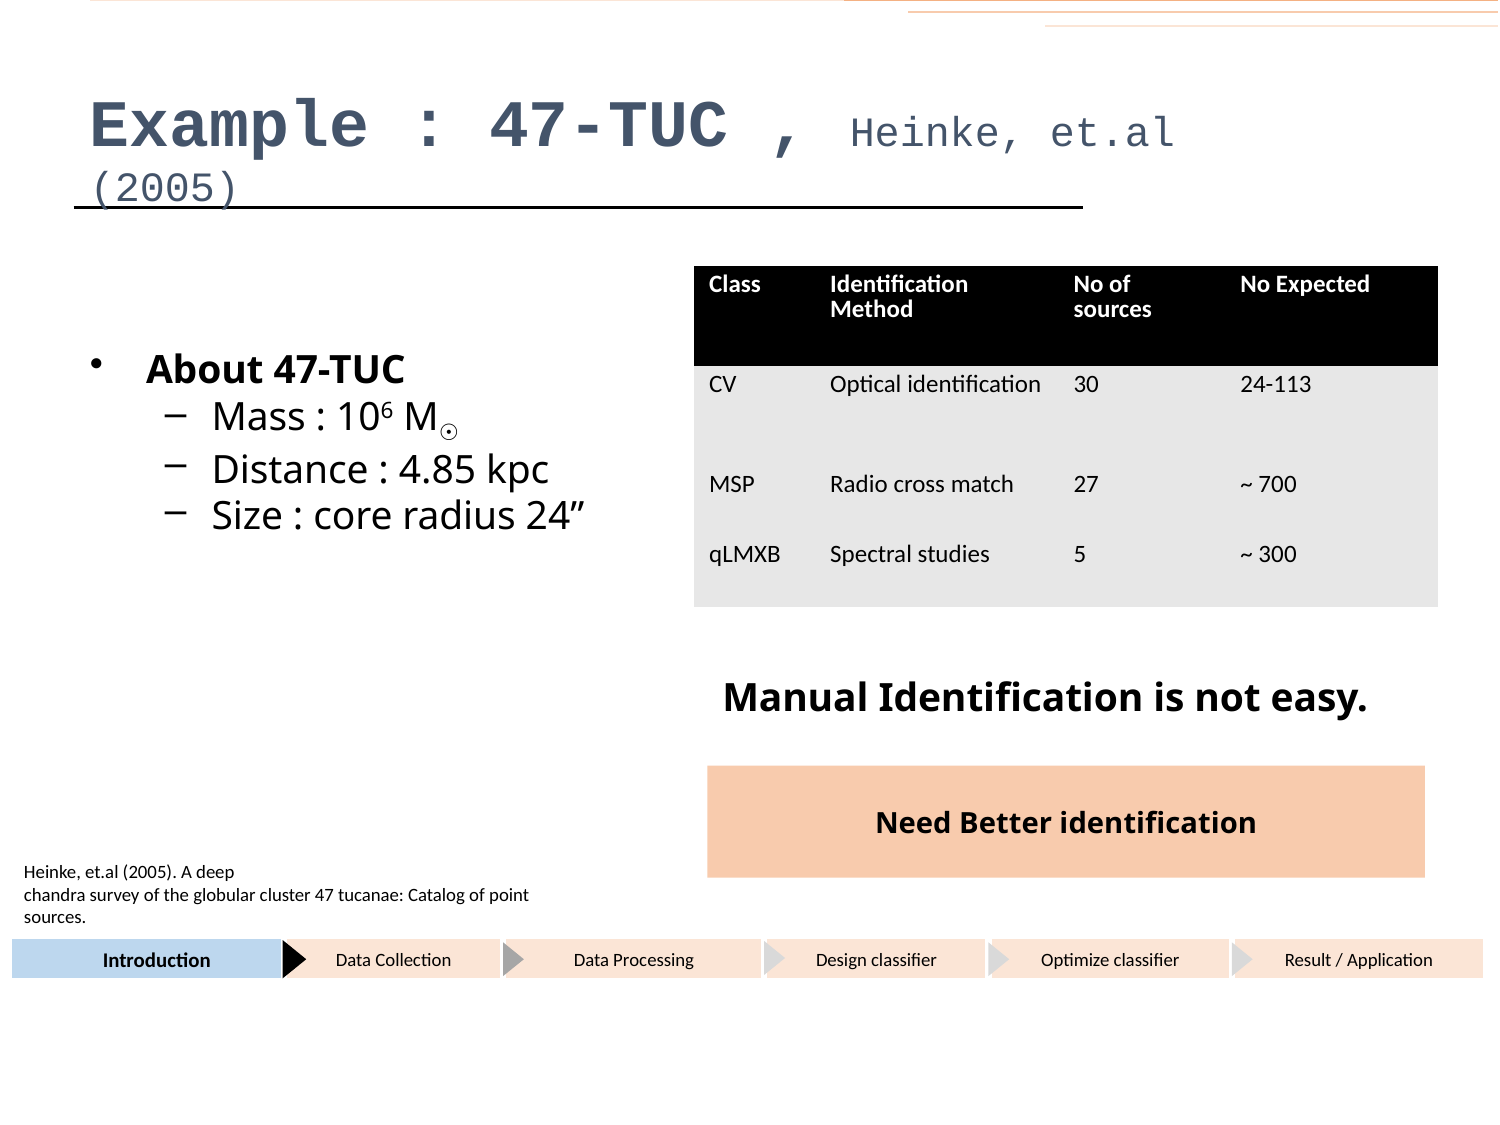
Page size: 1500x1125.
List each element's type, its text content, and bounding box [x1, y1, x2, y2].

text_box Data Collection [283, 936, 502, 983]
table_header No Expected [1225, 266, 1438, 366]
text_box [1230, 940, 1255, 979]
table_cell Spectral studies [815, 537, 1059, 607]
list Manual Identification is not easy. [707, 624, 1426, 766]
table_header Identification Method [815, 266, 1059, 366]
text_box [763, 938, 787, 978]
table_cell 27 [1059, 467, 1225, 537]
text_box [987, 940, 1011, 979]
table_header No of sources [1059, 266, 1225, 366]
table_cell 30 [1059, 366, 1225, 467]
table_cell ~ 700 [1225, 467, 1438, 537]
table_cell Radio cross match [815, 467, 1059, 537]
table_cell MSP [694, 467, 815, 537]
table_cell qLMXB [694, 537, 815, 607]
text_box Introduction [8, 935, 283, 983]
table_cell CV [694, 366, 815, 467]
text_box Need Better identification [707, 766, 1425, 878]
text_box Data Processing [502, 936, 763, 983]
table_cell Optical identification [815, 366, 1059, 467]
table_header Class [694, 266, 815, 366]
text_box Design classifier [763, 935, 987, 983]
table_cell ~ 300 [1225, 537, 1438, 607]
text_box [282, 940, 307, 979]
table_cell 24-113 [1225, 366, 1438, 467]
list About 47-TUC Mass : 106 M☉ Distance : 4.85 kpc Size : core radius 24” [74, 337, 675, 852]
text_box Result / Application [1231, 935, 1487, 983]
title Example : 47-TUC , Heinke, et.al (2005) [74, 79, 1344, 211]
text_box Heinke, et.al (2005). A deep chandra survey of the globular cluster 47 tucanae: Catalog of point sources. [9, 852, 893, 936]
text_box [501, 940, 526, 979]
table_cell 5 [1059, 537, 1225, 607]
text_box Optimize classifier [987, 935, 1231, 983]
